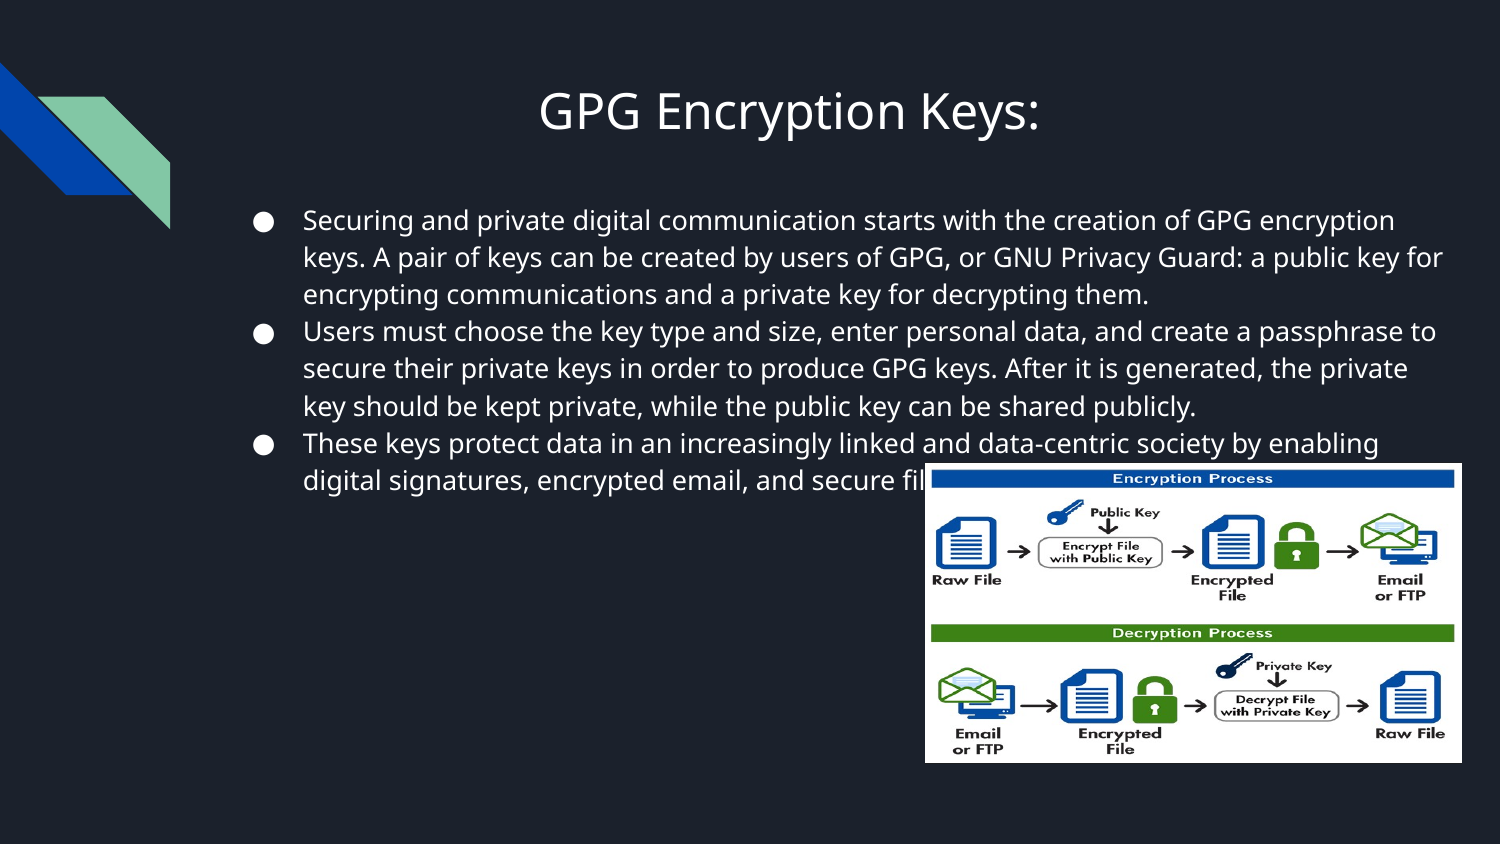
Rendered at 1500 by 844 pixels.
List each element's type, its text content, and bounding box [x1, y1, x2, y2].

picture [924, 462, 1462, 765]
title GPG Encryption Keys: [212, 64, 1368, 157]
list Securing and private digital communication starts with the creation of GPG encryption keys. A pair of keys can be created by users of GPG, or GNU Privacy Guard: a public key for encrypting communications and a private key for decrypting them. Users must choose the key type and size, enter personal data, and create a passphrase to secure their private keys in order to produce GPG keys. After it is generated, the private key should be kept private, while the public key can be shared publicly. These keys protect data in an increasingly linked and data-centric society by enabling digital signatures, encrypted email, and secure file sharing. [212, 183, 1462, 765]
